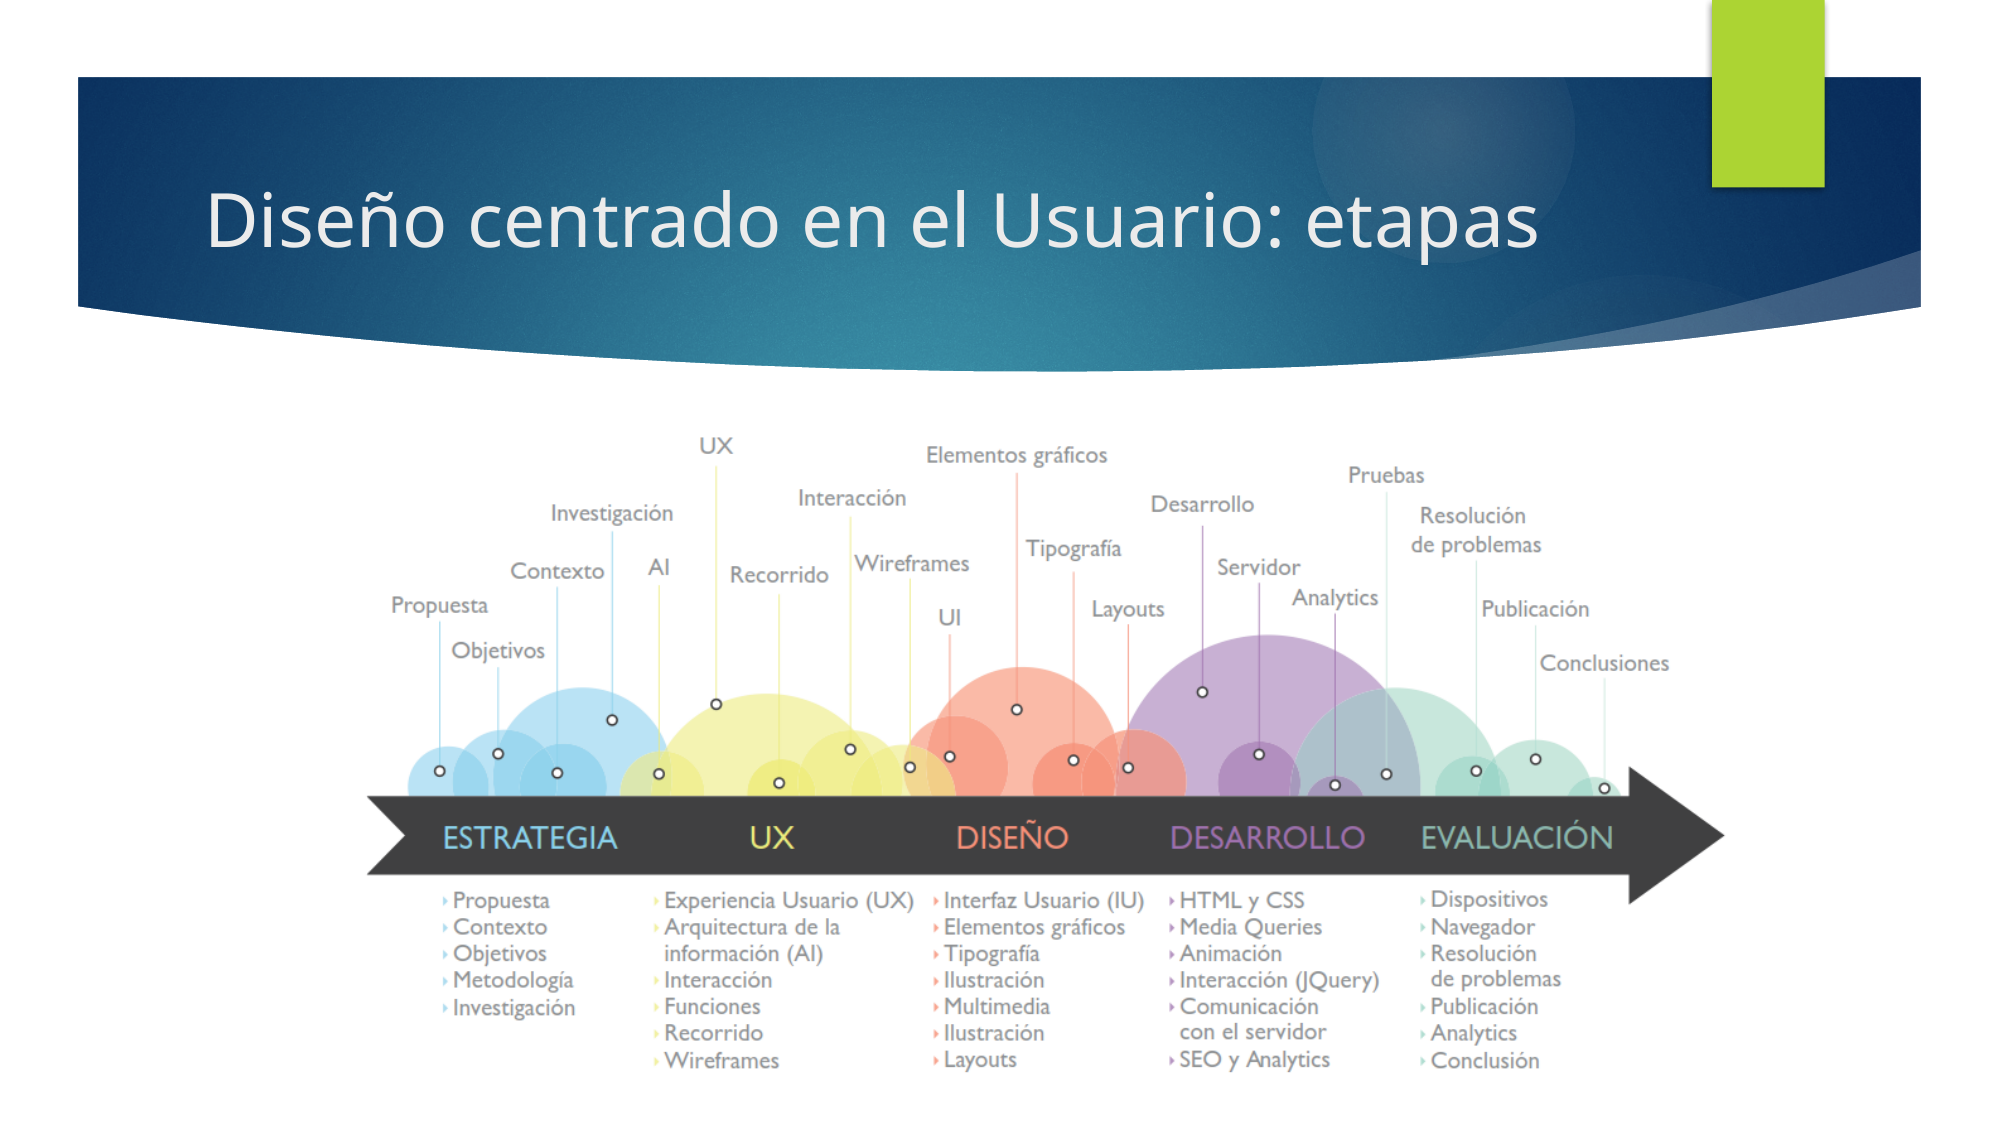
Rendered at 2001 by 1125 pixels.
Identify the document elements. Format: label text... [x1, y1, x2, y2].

title Diseño centrado en el Usuario: etapas [189, 159, 1627, 276]
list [322, 401, 1747, 1100]
